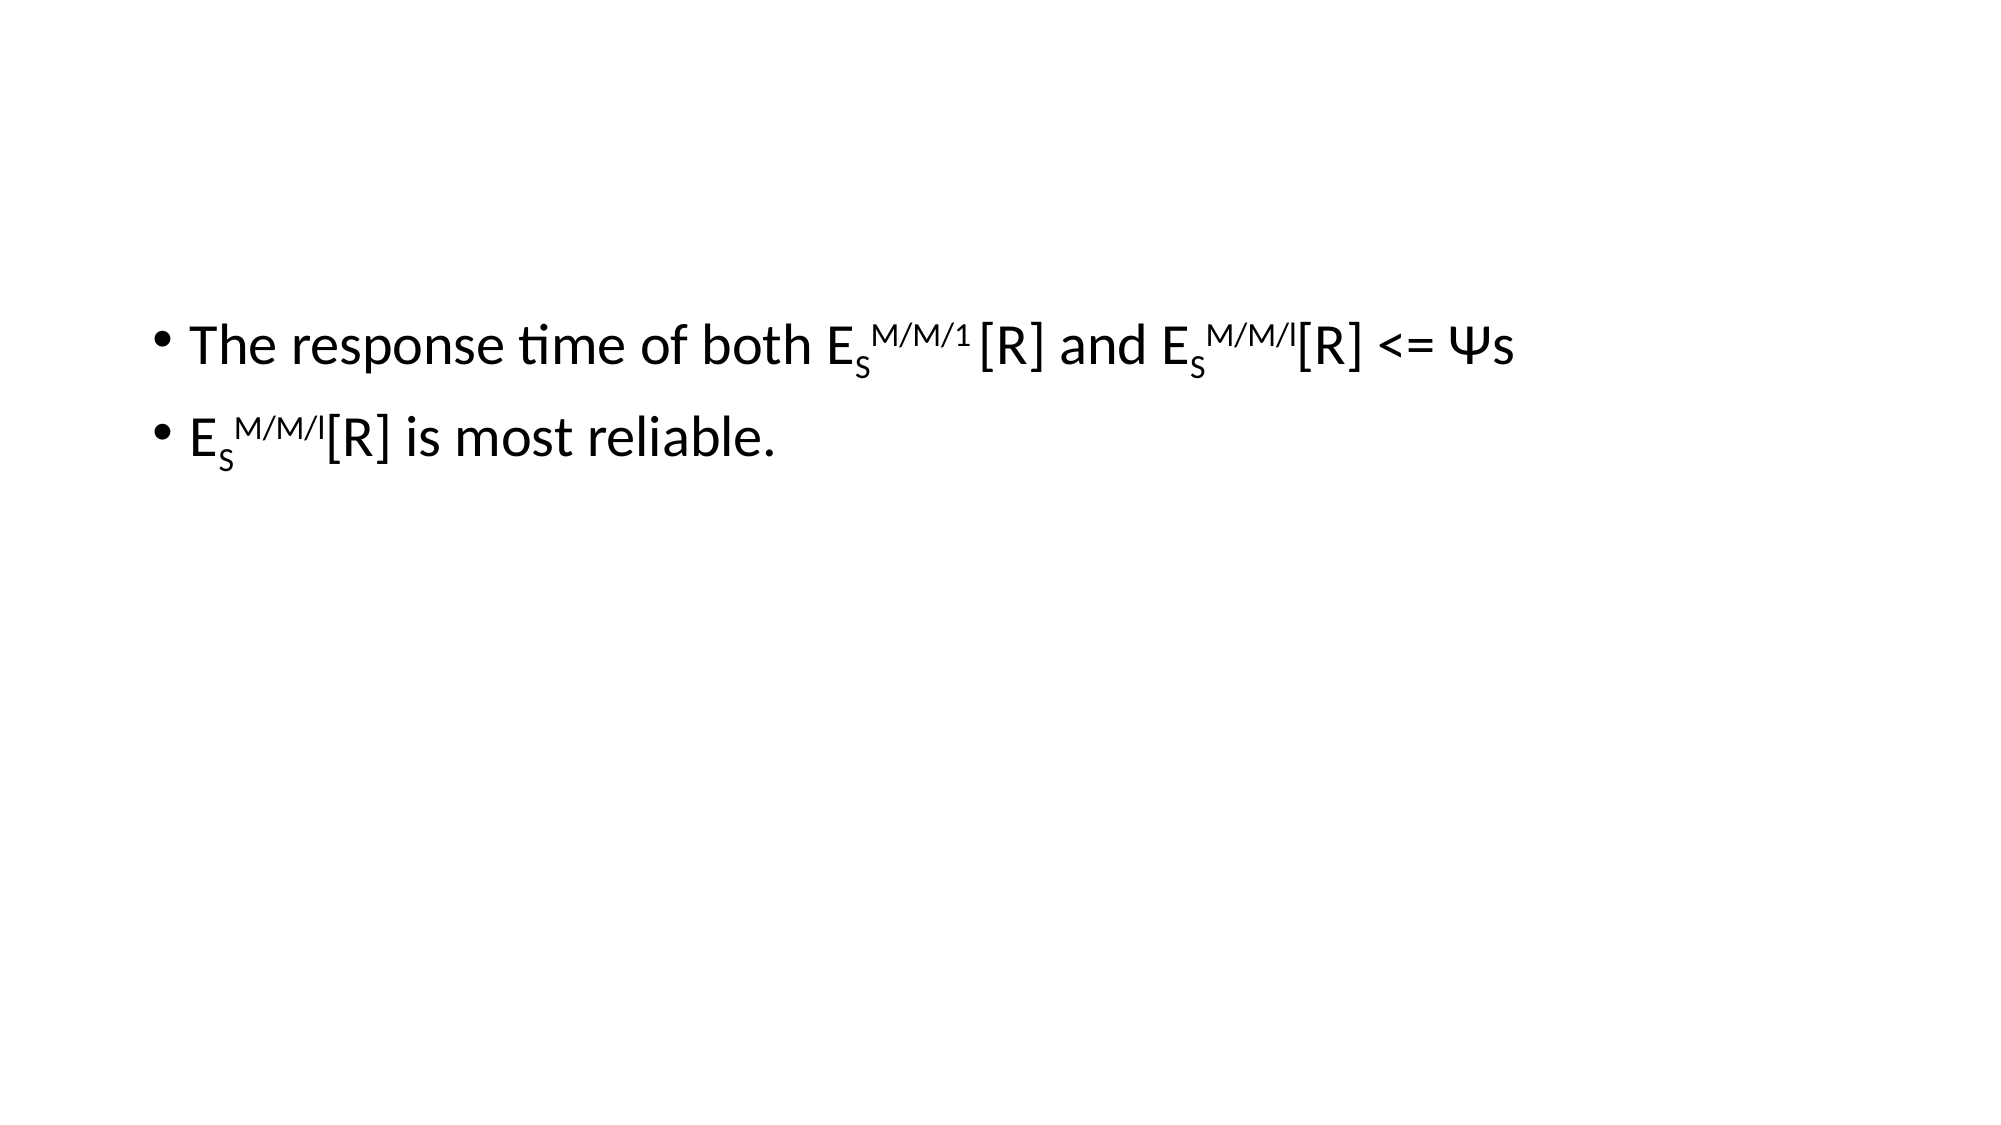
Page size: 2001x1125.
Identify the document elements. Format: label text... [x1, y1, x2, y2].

list The response time of both ESM/M/1 [R] and ESM/M/l[R] <= Ψs ESM/M/l[R] is most reliable. [137, 299, 1863, 1014]
